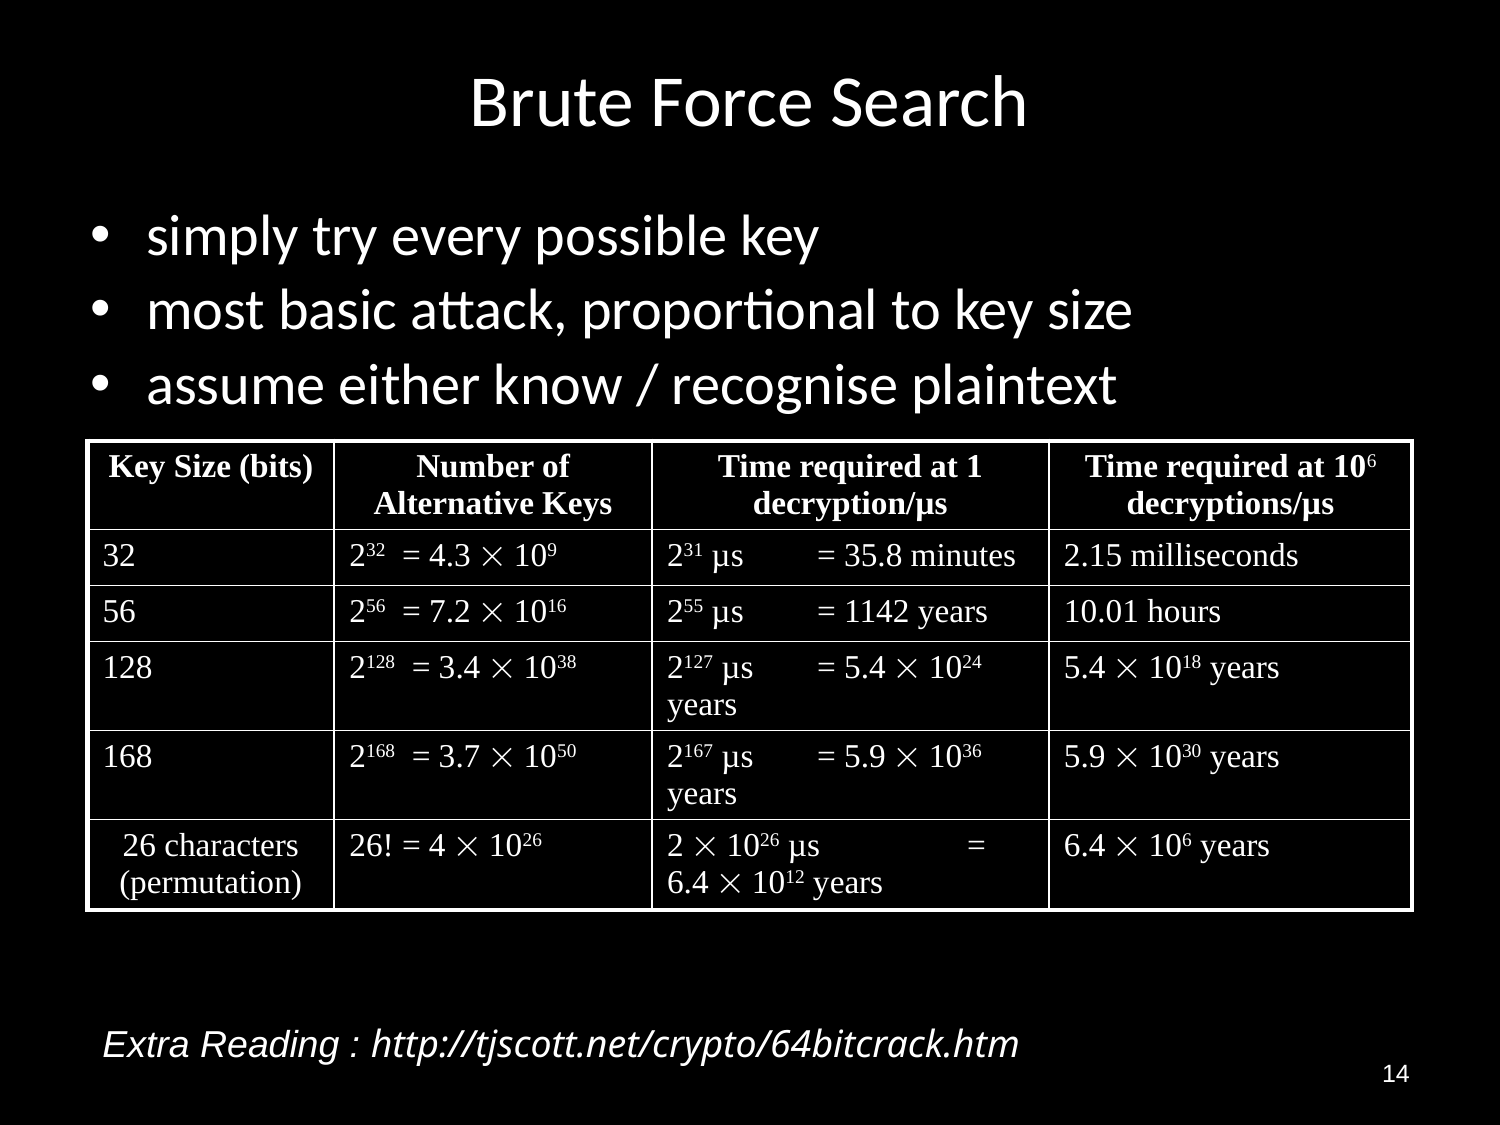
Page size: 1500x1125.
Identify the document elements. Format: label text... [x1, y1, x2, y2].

table_cell 5.9  1030 years [1050, 731, 1410, 819]
table_header Key Size (bits) [90, 443, 333, 529]
table_cell 255 µs = 1142 years [653, 586, 1048, 641]
table_cell 2168 = 3.7  1050 [335, 731, 651, 819]
table_cell 256 = 7.2  1016 [335, 586, 651, 641]
list simply try every possible key most basic attack, proportional to key size assume either know / recognise plaintext [75, 197, 1425, 498]
slide_number 14 [1074, 1042, 1425, 1103]
table_cell 2127 µs = 5.4  1024 years [653, 642, 1048, 730]
table_cell 2.15 milliseconds [1050, 530, 1410, 585]
table_cell 168 [90, 731, 333, 819]
table_cell 2128 = 3.4  1038 [335, 642, 651, 730]
table_cell 231 µs = 35.8 minutes [653, 530, 1048, 585]
table_cell 26 characters (permutation) [90, 820, 333, 908]
text_box Extra Reading : http://tjscott.net/crypto/64bitcrack.htm [87, 1012, 1352, 1073]
table_cell 5.4  1018 years [1050, 642, 1410, 730]
table_cell 128 [90, 642, 333, 730]
table_cell 26! = 4  1026 [335, 820, 651, 908]
table_cell 6.4  106 years [1050, 820, 1410, 908]
table_header Time required at 106 decryptions/µs [1050, 443, 1410, 529]
table_cell 32 [90, 530, 333, 585]
table_cell 10.01 hours [1050, 586, 1410, 641]
table_cell 2167 µs = 5.9  1036 years [653, 731, 1048, 819]
table_cell 232 = 4.3  109 [335, 530, 651, 585]
title Brute Force Search [75, 45, 1425, 149]
table_header Number of Alternative Keys [335, 443, 651, 529]
table_cell 2  1026 µs = 6.4  1012 years [653, 820, 1048, 908]
table_cell 56 [90, 586, 333, 641]
table_header Time required at 1 decryption/µs [653, 443, 1048, 529]
